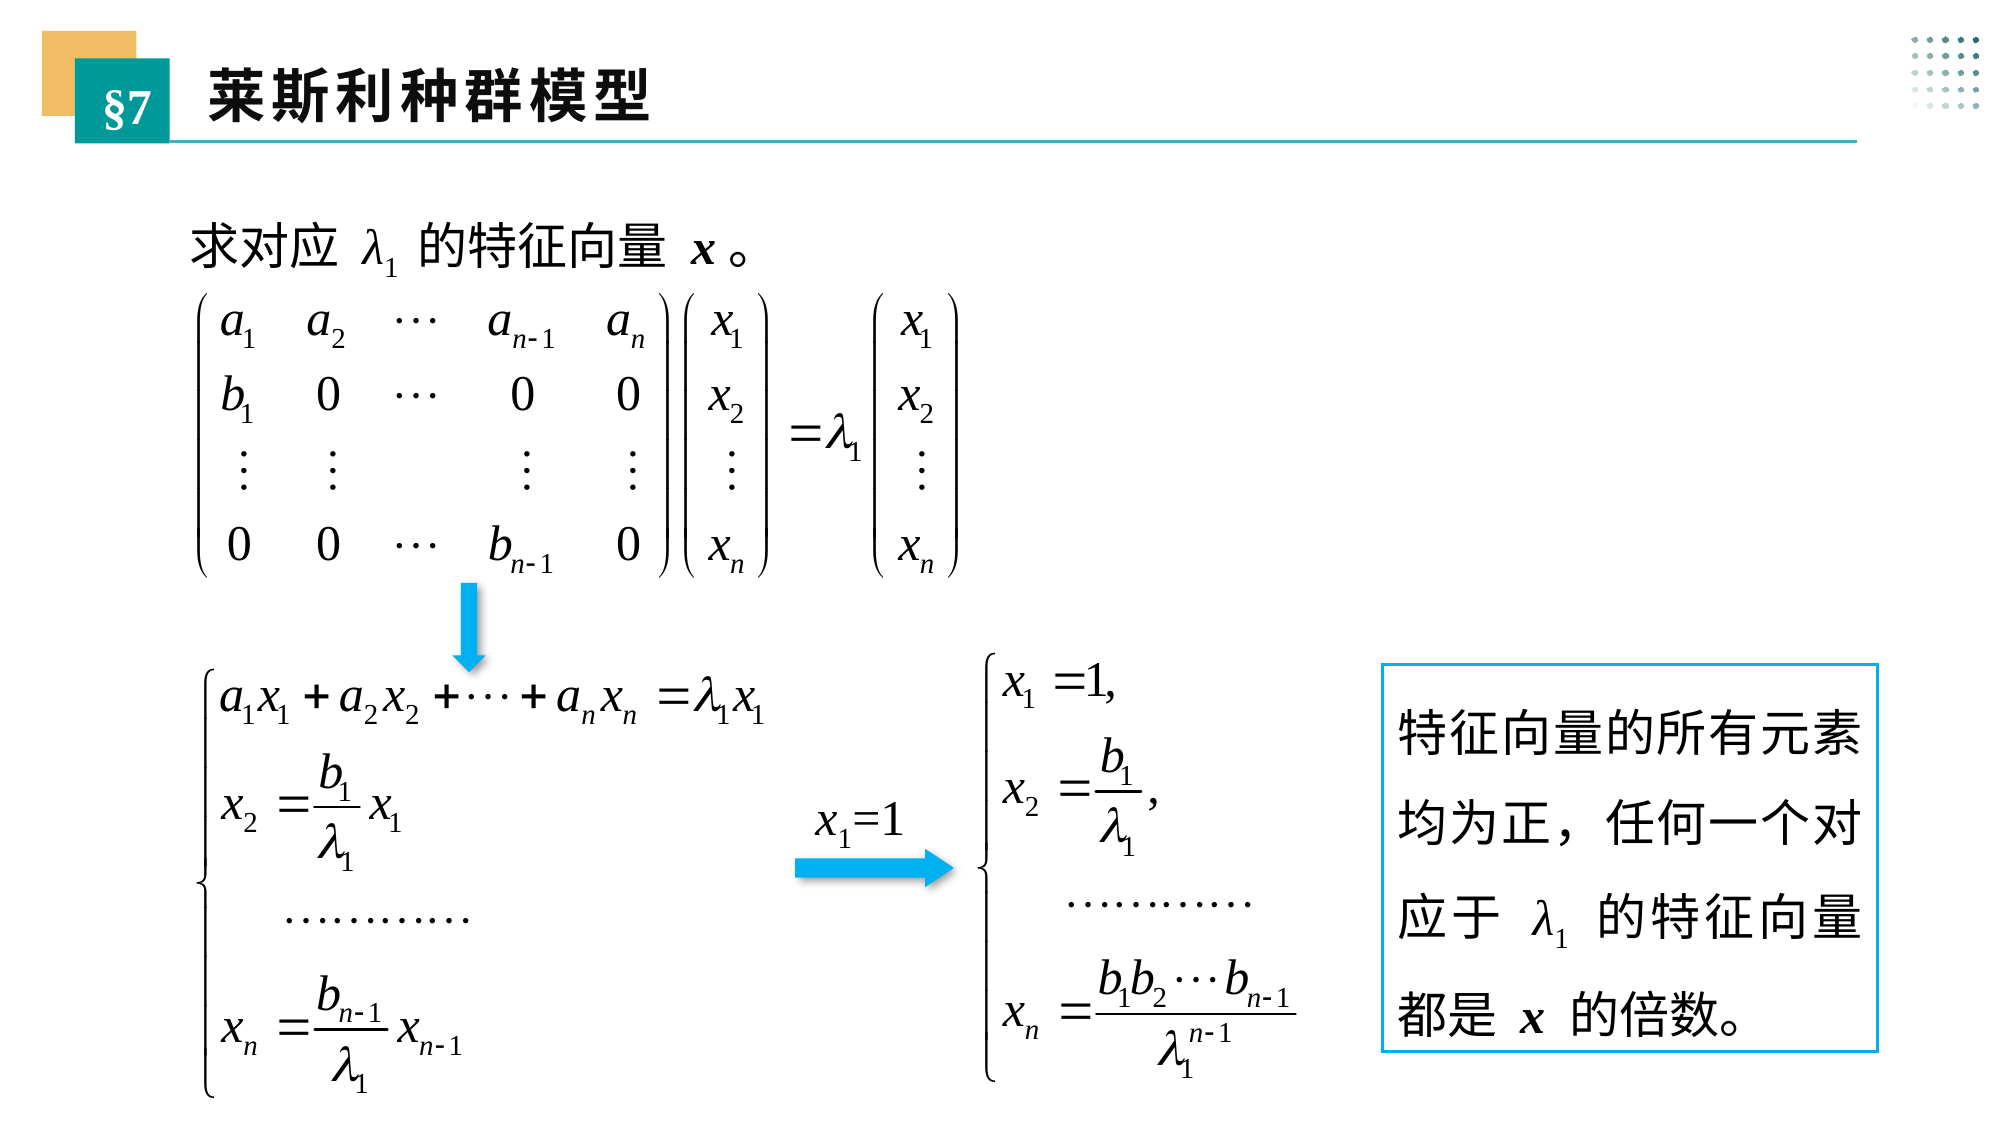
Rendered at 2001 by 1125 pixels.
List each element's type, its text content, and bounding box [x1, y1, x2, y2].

text_box x1=1 [800, 744, 941, 862]
text_box 特征向量的所有元素均为正，任何一个对应于 λ1 的特征向量都是 x 的倍数。 [1382, 664, 1878, 1052]
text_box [189, 664, 774, 1103]
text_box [192, 287, 968, 584]
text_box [969, 649, 1301, 1087]
text_box [454, 584, 484, 664]
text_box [79, 51, 953, 143]
text_box [795, 859, 953, 886]
text_box 求对应 λ1 的特征向量 x。 [174, 173, 828, 291]
